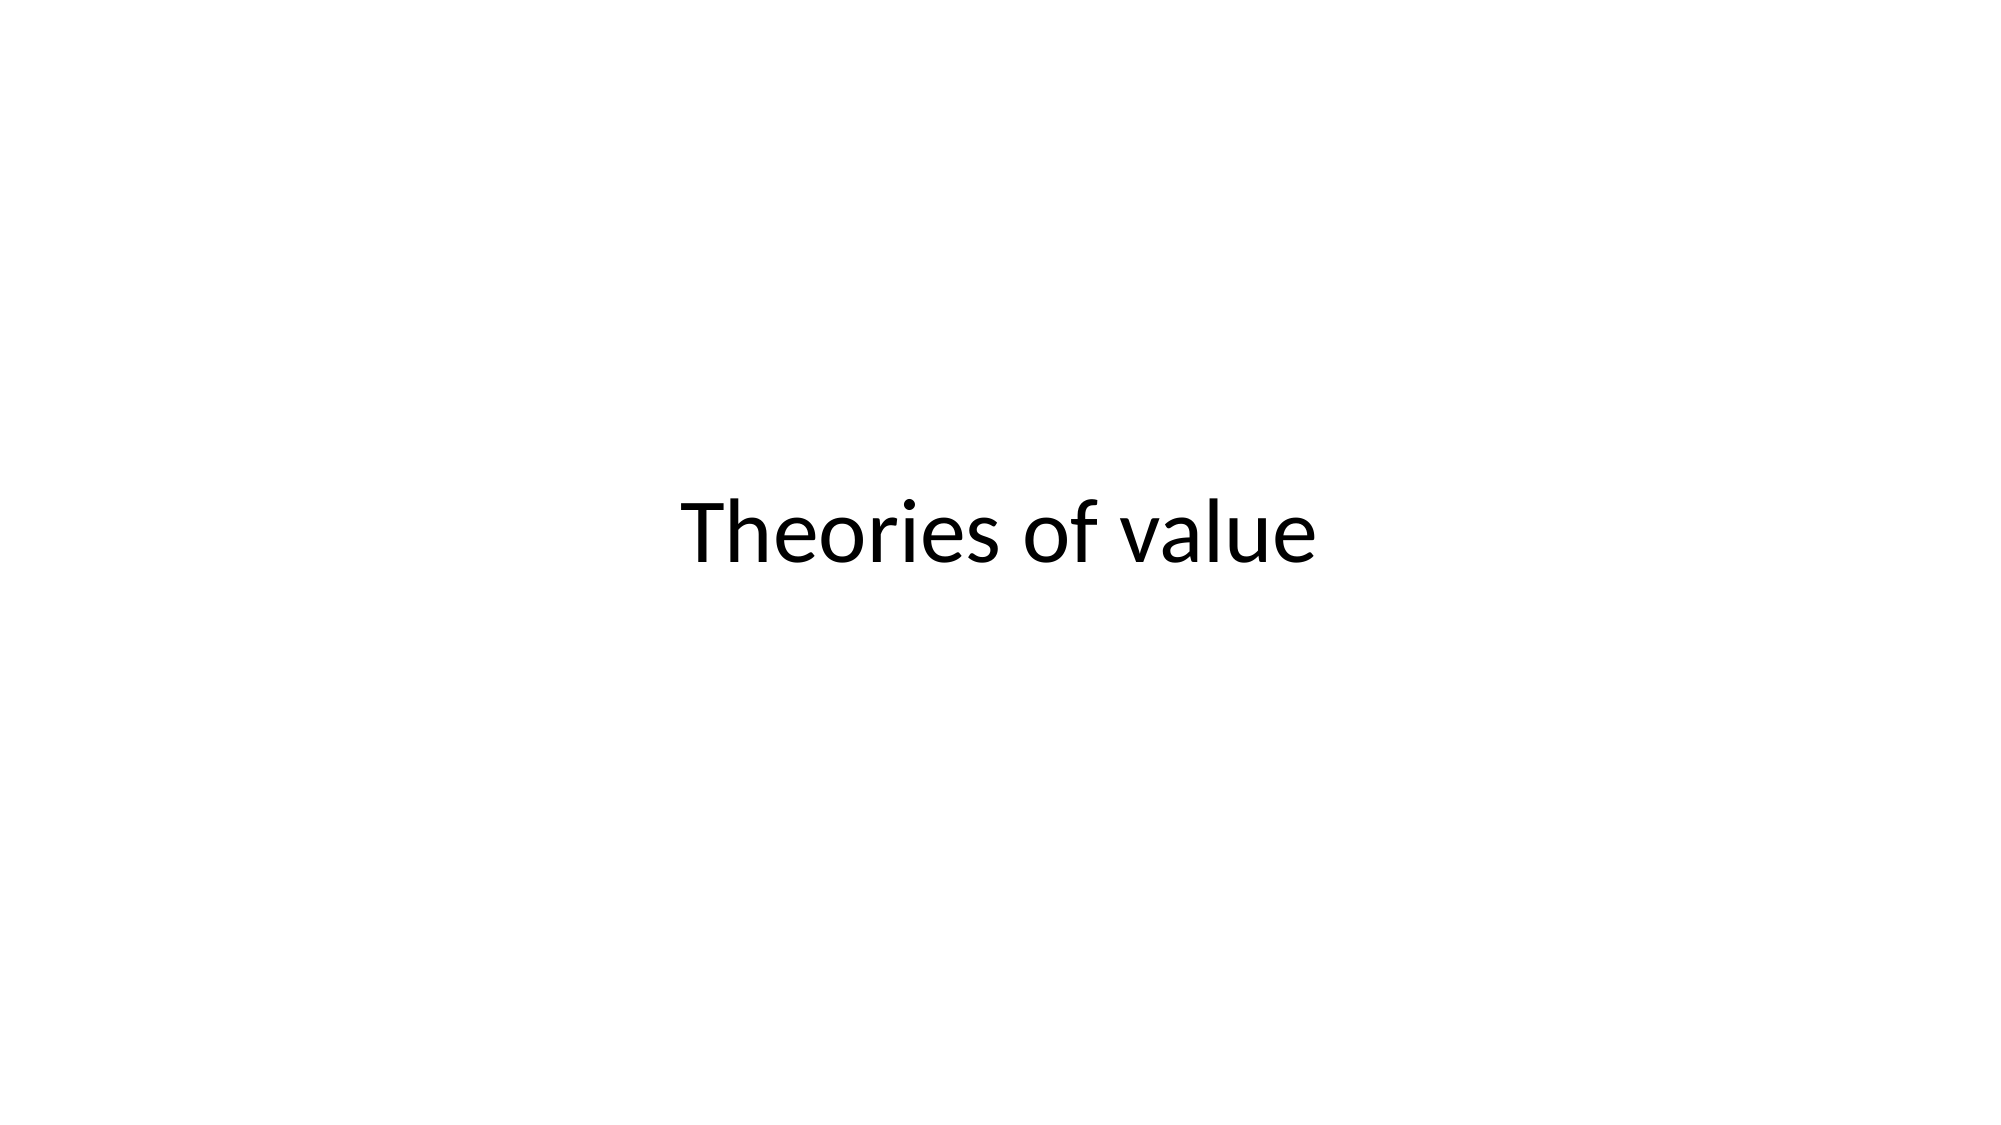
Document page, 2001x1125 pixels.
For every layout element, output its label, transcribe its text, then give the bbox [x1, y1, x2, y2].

title Theories of value [99, 432, 1900, 621]
